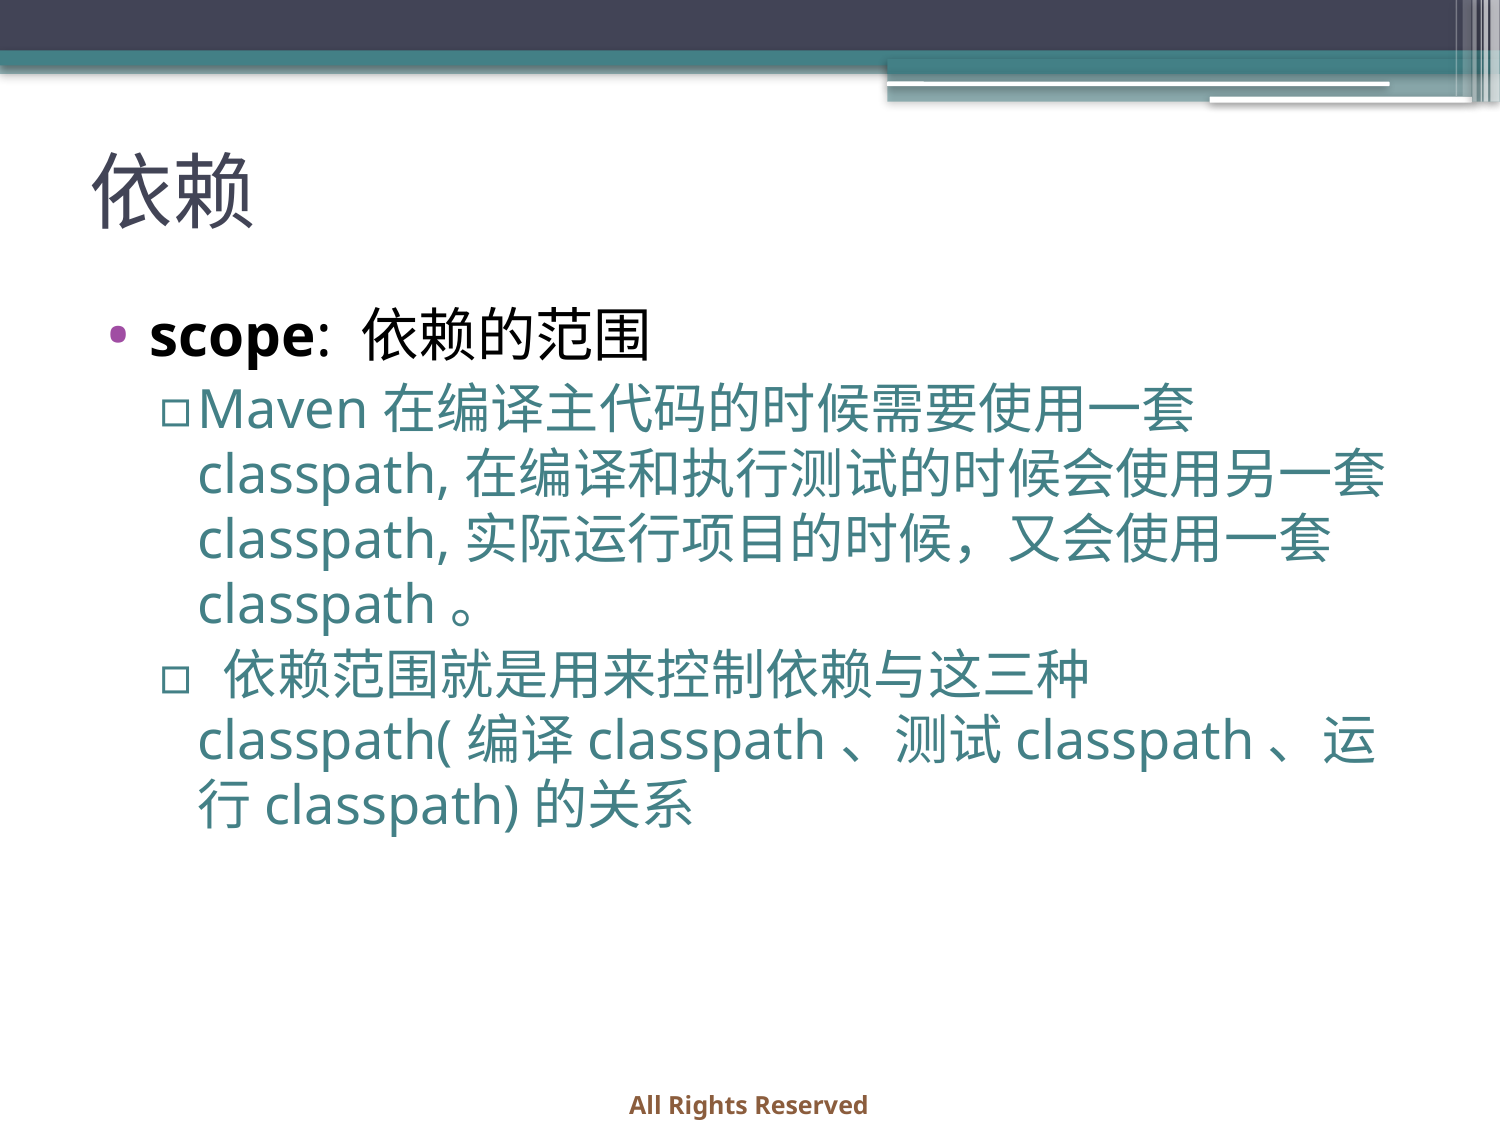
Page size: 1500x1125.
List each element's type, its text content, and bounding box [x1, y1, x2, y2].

title 依赖 [75, 101, 1425, 277]
list scope: 依赖的范围 Maven在编译主代码的时候需要使用一套classpath,在编译和执行测试的时候会使用另一套classpath,实际运行项目的时候，又会使用一套classpath。 依赖范围就是用来控制依赖与这三种classpath(编译classpath、测试classpath、运行classpath)的关系 [75, 290, 1425, 1079]
